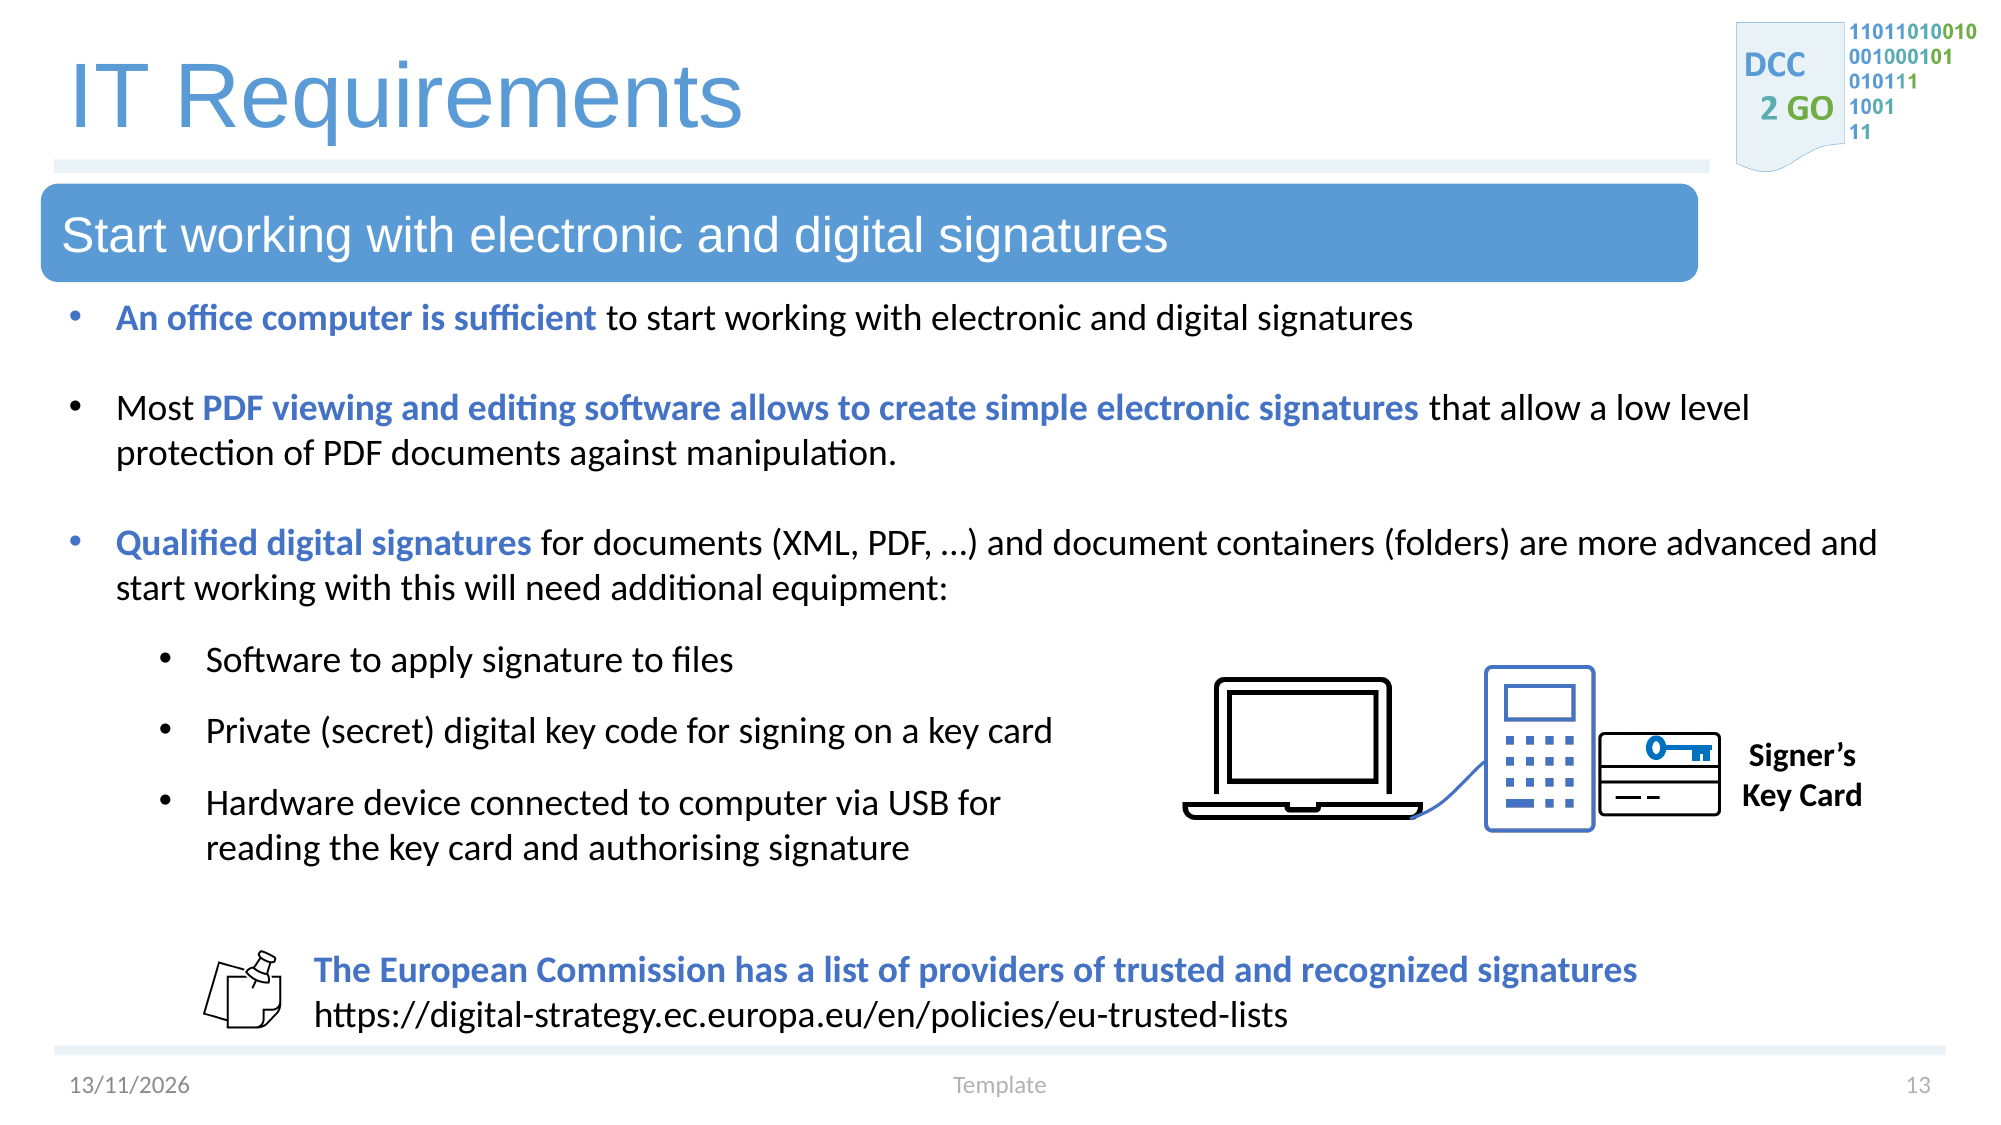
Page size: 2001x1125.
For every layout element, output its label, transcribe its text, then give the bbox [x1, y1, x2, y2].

picture [1734, 20, 1980, 174]
text_box An office computer is sufficient to start working with electronic and digital signatures Most PDF viewing and editing software allows to create simple electronic signatures that allow a low level protection of PDF documents against manipulation. Qualified digital signatures for documents (XML, PDF, …) and document containers (folders) are more advanced and start working with this will need additional equipment: [54, 285, 1921, 616]
slide_number 13 [1576, 1061, 1946, 1103]
text_box Software to apply signature to files Private (secret) digital key code for signing on a key card Hardware device connected to computer via USB for reading the key card and authorising signature [69, 627, 1106, 875]
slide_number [54, 1061, 486, 1103]
title IT Requirements [54, 22, 1710, 174]
text_box The European Commission has a list of providers of trusted and recognized signatures https://digital-strategy.ec.europa.eu/en/policies/eu-trusted-lists [298, 937, 1850, 1043]
footer Template [591, 1061, 1409, 1103]
text_box Start working with electronic and digital signatures [40, 183, 1699, 283]
picture [195, 943, 290, 1038]
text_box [1177, 622, 1906, 872]
